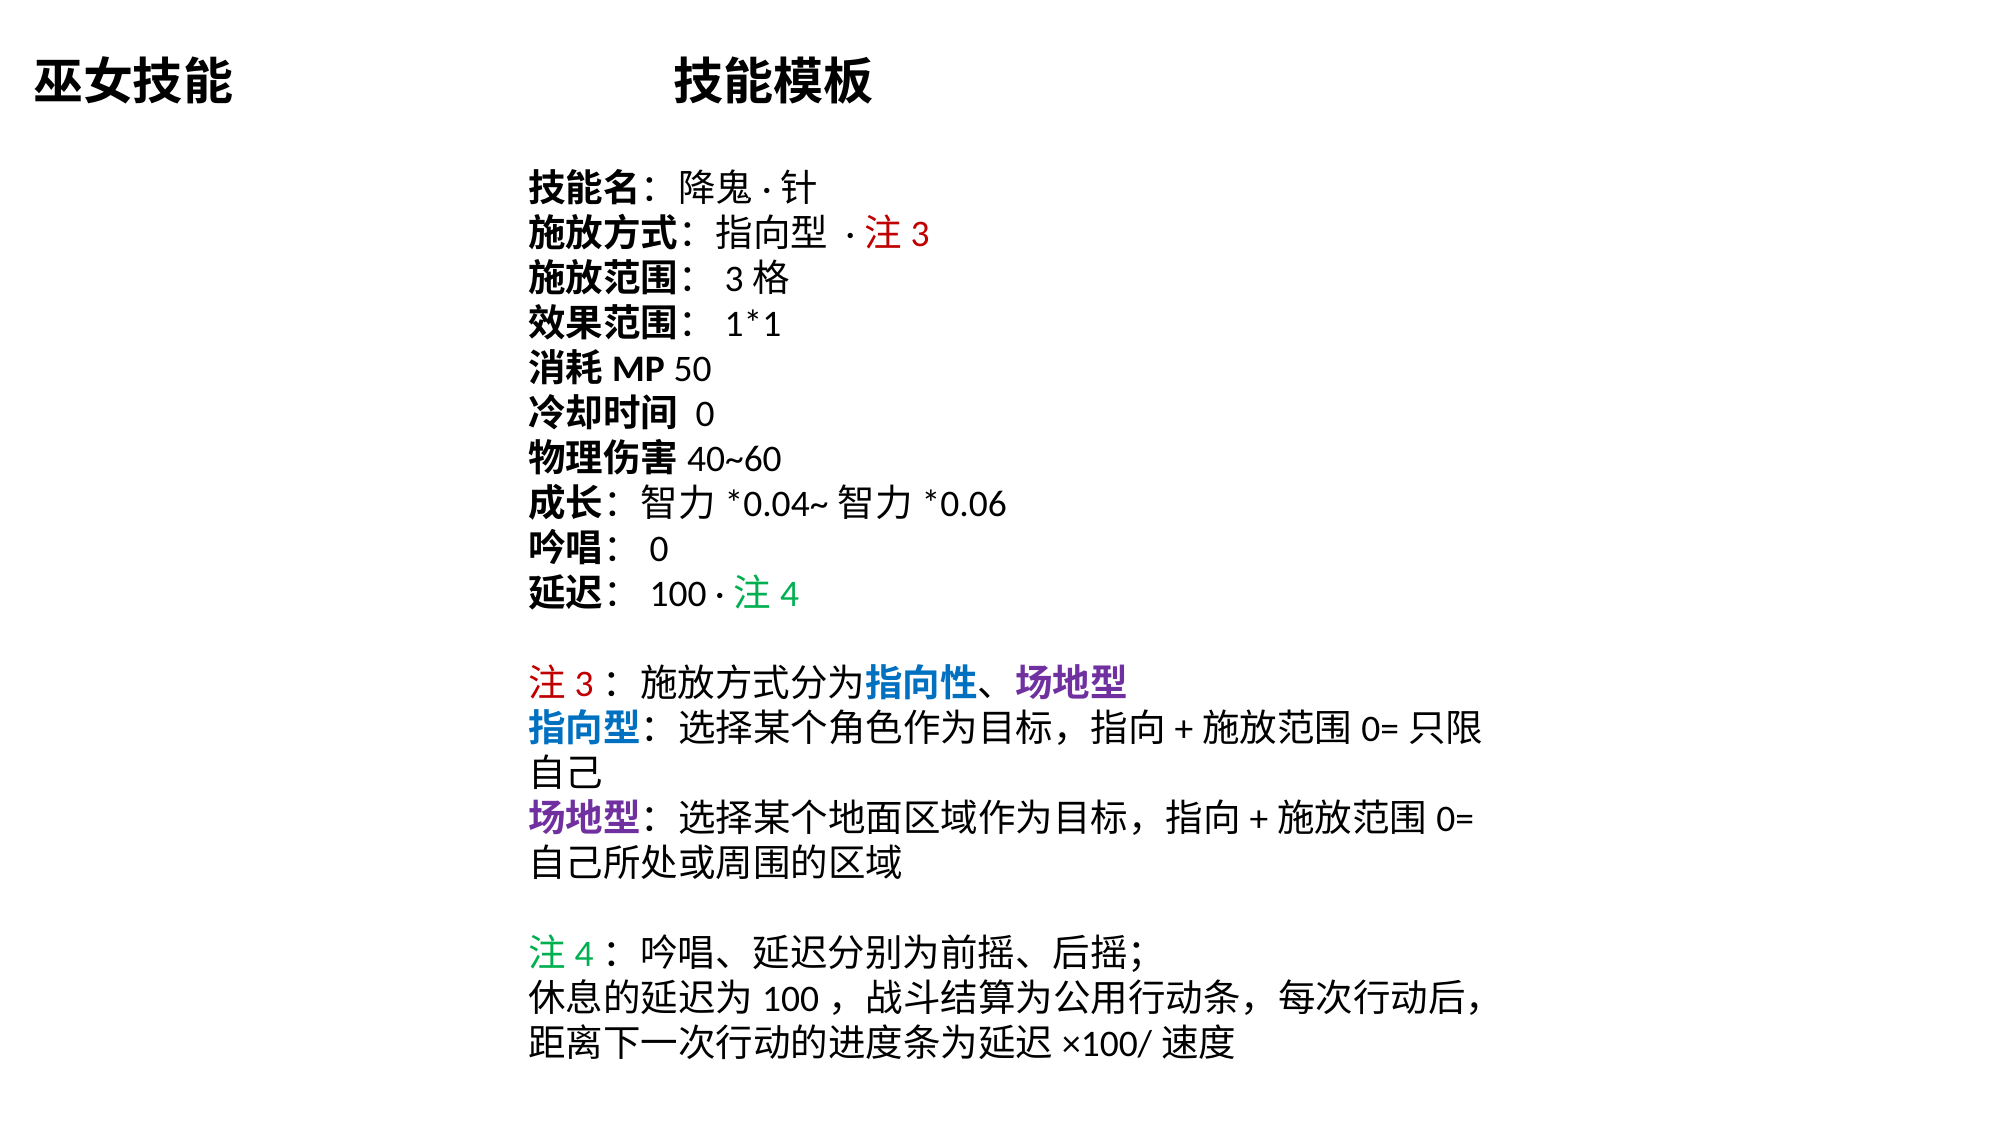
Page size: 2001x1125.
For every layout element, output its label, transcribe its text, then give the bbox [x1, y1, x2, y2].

text_box 技能名：降鬼·针 施放方式：指向型 ·注3 施放范围：3格 效果范围：1*1 消耗MP 50 冷却时间 0 物理伤害40~60 成长：智力*0.04~智力*0.06 吟唱：0 延迟：100 ·注4 注3：施放方式分为指向性、场地型 指向型：选择某个角色作为目标，指向+施放范围0=只限自己 场地型：选择某个地面区域作为目标，指向+施放范围0=自己所处或周围的区域 注4：吟唱、延迟分别为前摇、后摇； 休息的延迟为100，战斗结算为公用行动条，每次行动后，距离下一次行动的进度条为延迟×100/速度 [513, 156, 1514, 1117]
text_box 巫女技能 [18, 41, 249, 117]
text_box 技能模板 [659, 41, 889, 117]
